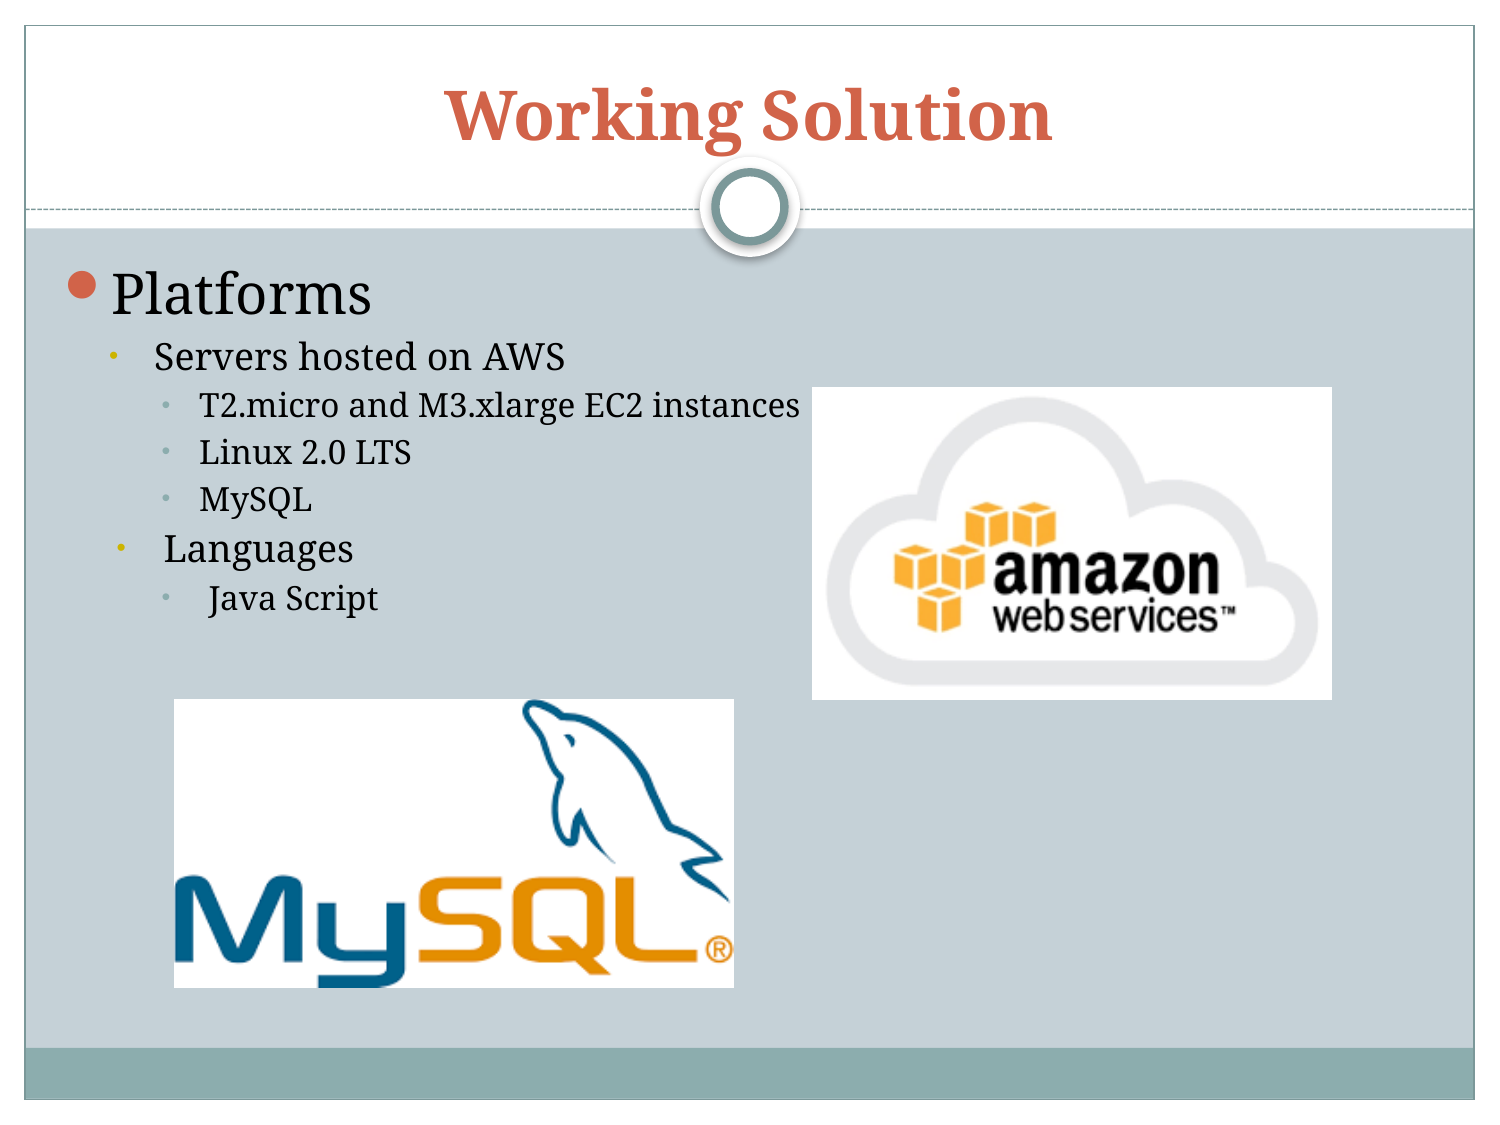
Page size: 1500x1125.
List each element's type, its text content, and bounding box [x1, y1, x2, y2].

list Platforms Servers hosted on AWS T2.micro and M3.xlarge EC2 instances Linux 2.0 LTS MySQL Languages Java Script [49, 250, 1445, 1001]
title Working Solution [49, 37, 1450, 162]
picture [174, 699, 735, 988]
picture [812, 387, 1332, 701]
